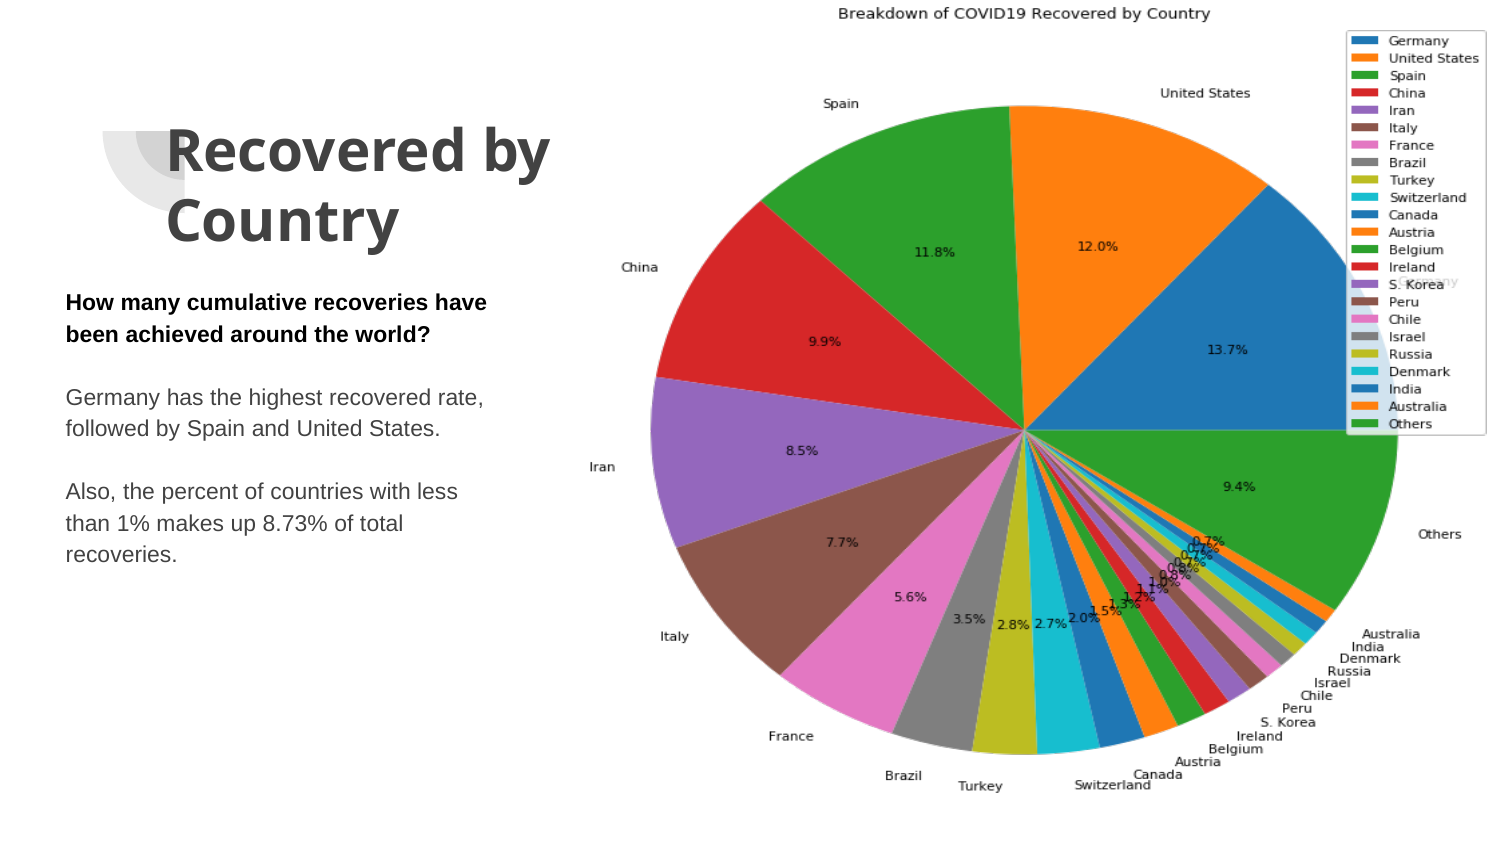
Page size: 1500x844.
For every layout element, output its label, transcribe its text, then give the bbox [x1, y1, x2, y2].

picture [548, 0, 1500, 844]
list How many cumulative recoveries have been achieved around the world? Germany has the highest recovered rate, followed by Spain and United States. Also, the percent of countries with less than 1% makes up 8.73% of total recoveries. [50, 268, 506, 648]
title Recovered by Country [150, 98, 543, 283]
